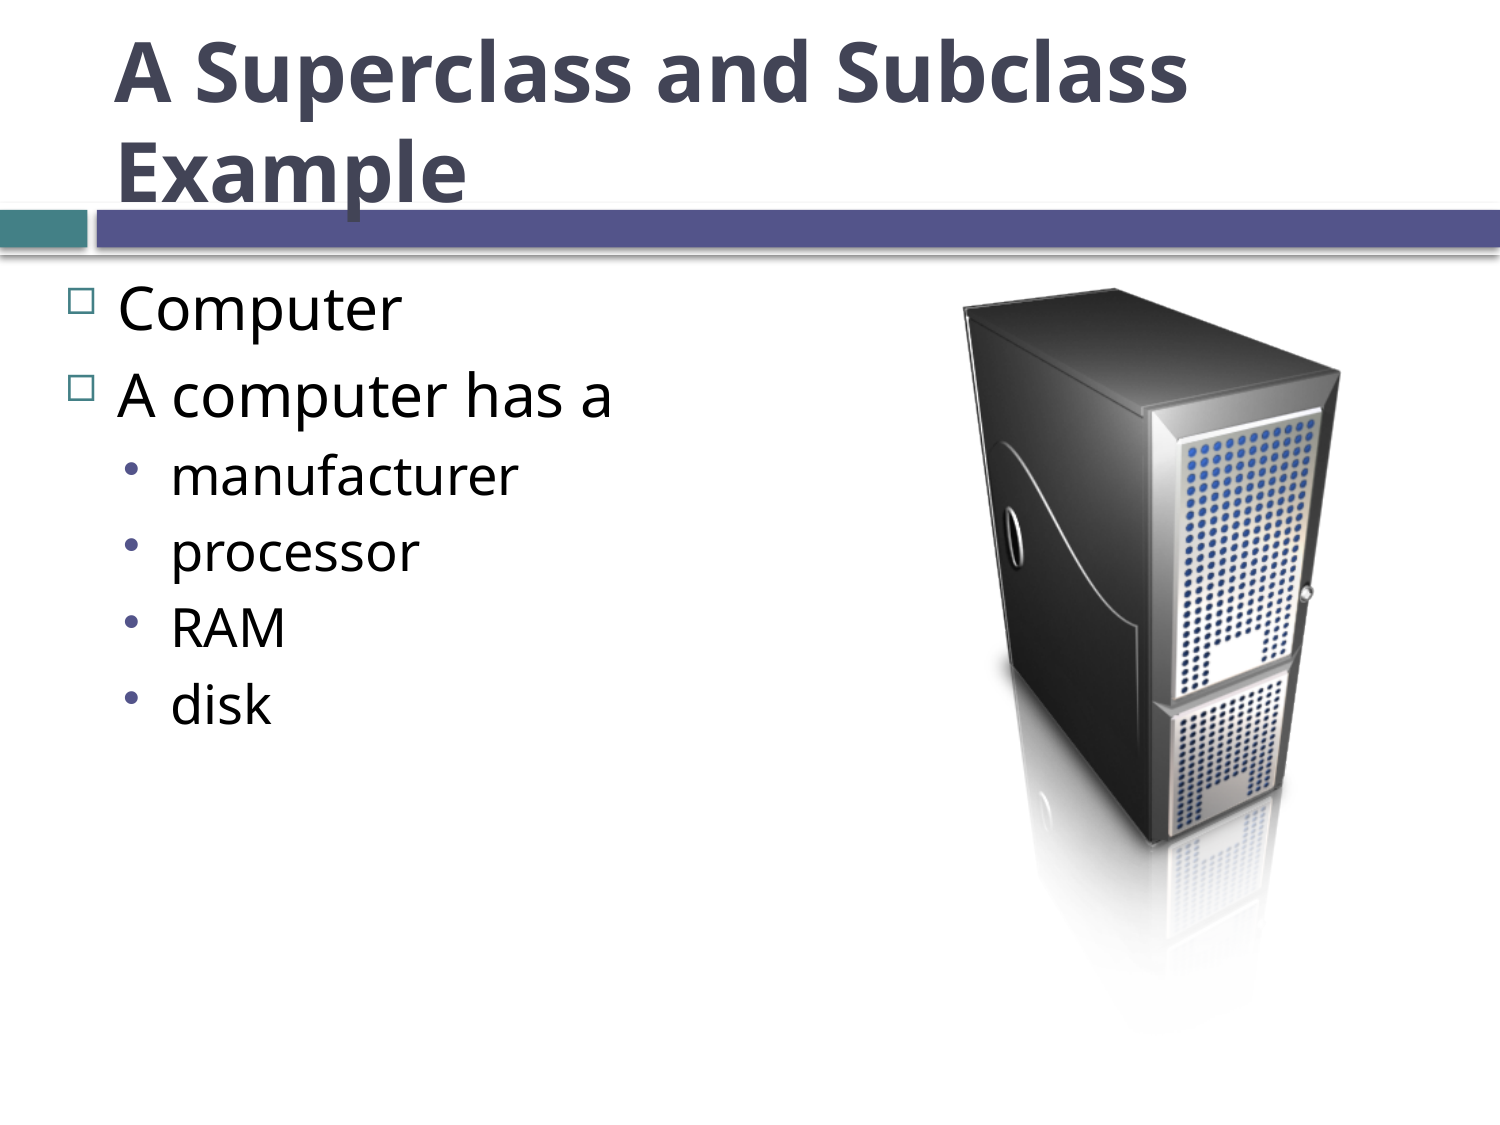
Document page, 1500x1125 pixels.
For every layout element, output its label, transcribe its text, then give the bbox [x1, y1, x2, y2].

title A Superclass and Subclass Example [99, 37, 1438, 201]
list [962, 287, 1342, 1038]
list Computer A computer has a manufacturer processor RAM disk [49, 262, 951, 1006]
